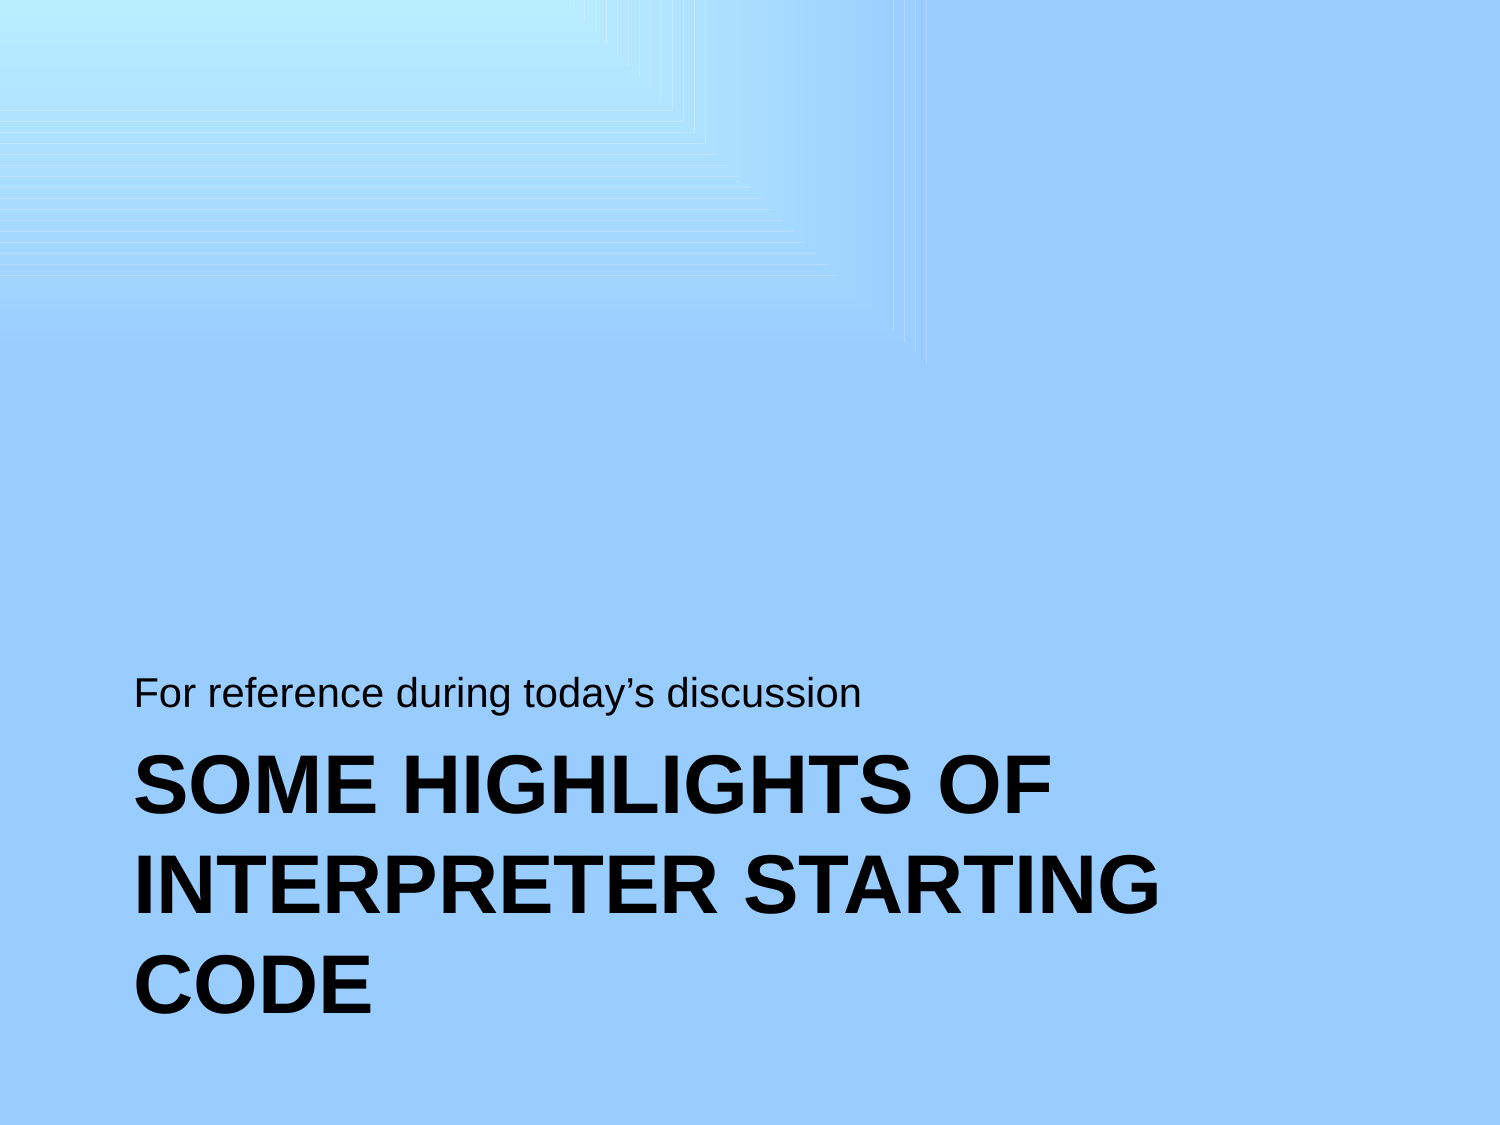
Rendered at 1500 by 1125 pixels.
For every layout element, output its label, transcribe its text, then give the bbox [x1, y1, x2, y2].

title Some highlights of Interpreter starting code [118, 724, 1394, 947]
list For reference during today’s discussion [118, 476, 1394, 724]
